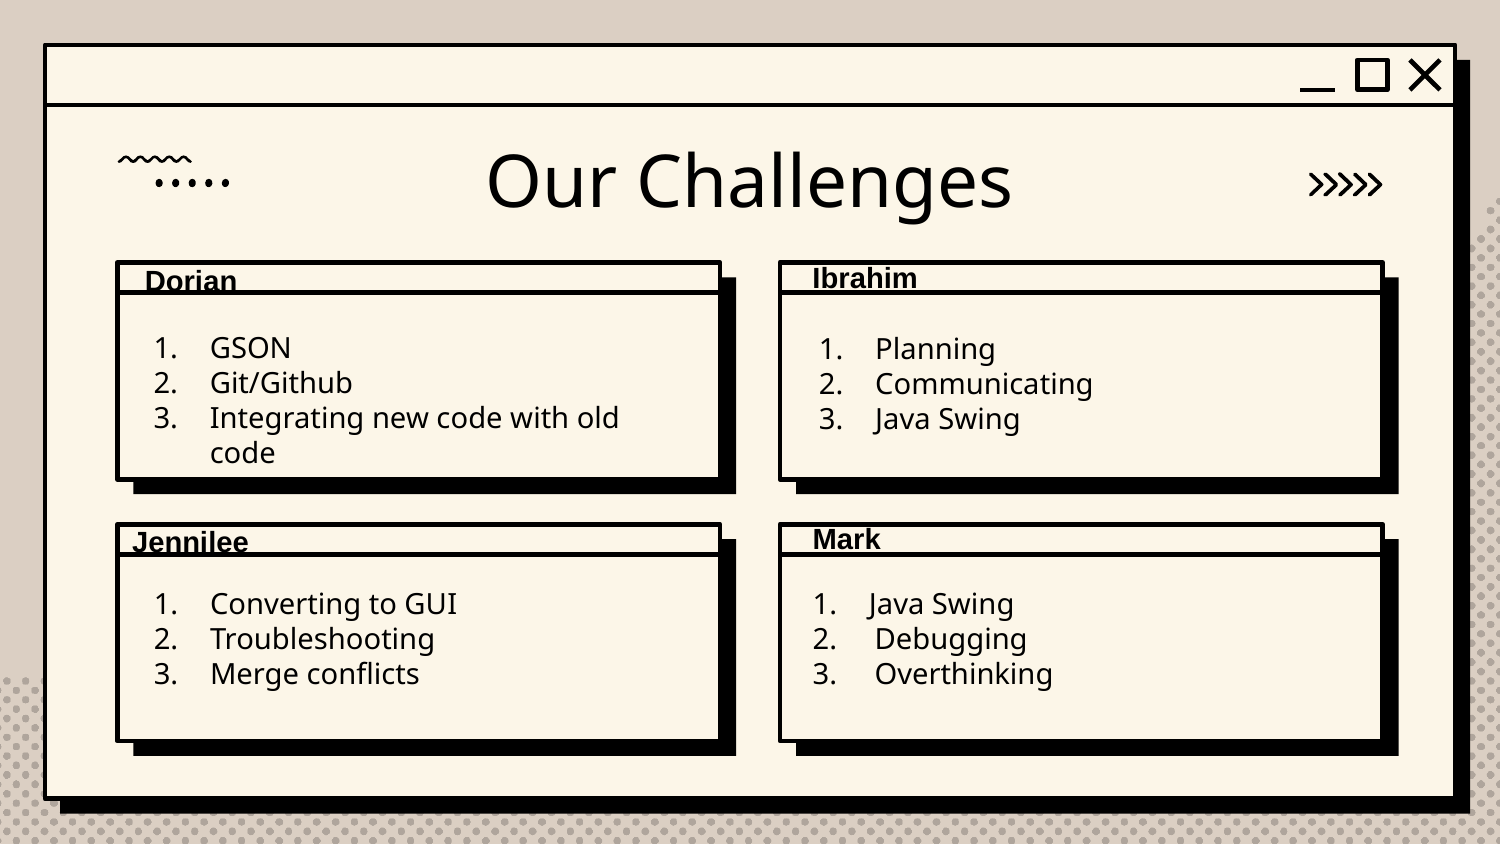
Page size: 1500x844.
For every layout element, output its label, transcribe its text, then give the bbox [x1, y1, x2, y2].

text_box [779, 523, 1399, 757]
text_box [205, 178, 213, 188]
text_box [779, 262, 1399, 495]
subtitle Mark [797, 518, 1121, 522]
text_box [221, 178, 230, 188]
title Our Challenges [117, 120, 1383, 233]
text_box Dorian [129, 254, 318, 260]
text_box [1368, 172, 1383, 197]
text_box [188, 178, 196, 188]
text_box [116, 523, 737, 757]
text_box Jennilee [117, 515, 305, 522]
text_box [172, 178, 180, 188]
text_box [116, 262, 737, 495]
text_box [155, 178, 163, 188]
text_box [1352, 172, 1368, 197]
text_box [1309, 172, 1324, 197]
text_box [1337, 172, 1354, 197]
subtitle Ibrahim [797, 254, 1188, 260]
text_box [1323, 172, 1338, 197]
text_box [117, 155, 192, 163]
